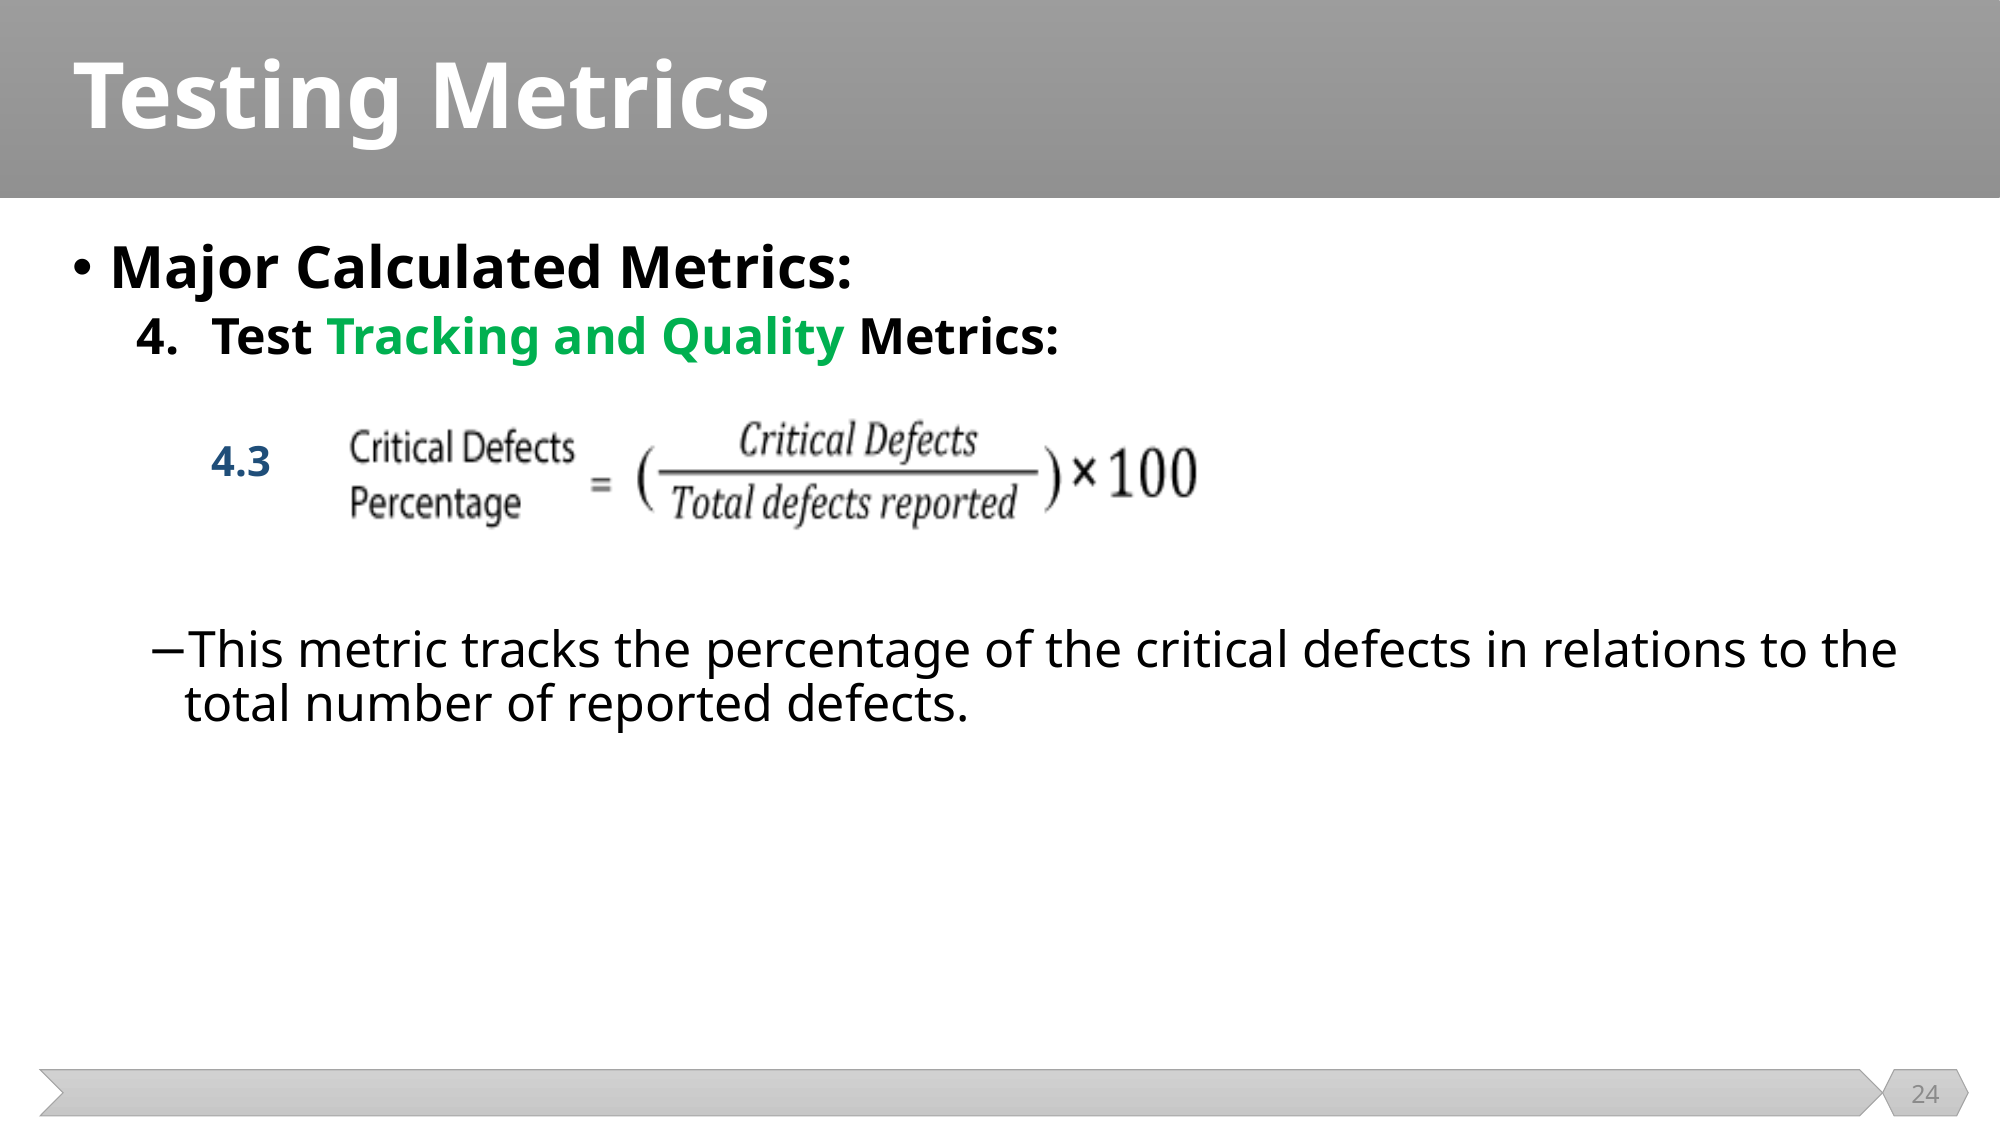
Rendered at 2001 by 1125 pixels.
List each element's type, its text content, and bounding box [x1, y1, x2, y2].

slide_number 24 [1882, 1065, 1969, 1125]
list Major Calculated Metrics: Test Tracking and Quality Metrics: 4.3 This metric tracks the percentage of the critical defects in relations to the total number of reported defects. [56, 230, 1969, 1010]
title Testing Metrics [56, 0, 1969, 199]
picture [342, 355, 1205, 611]
